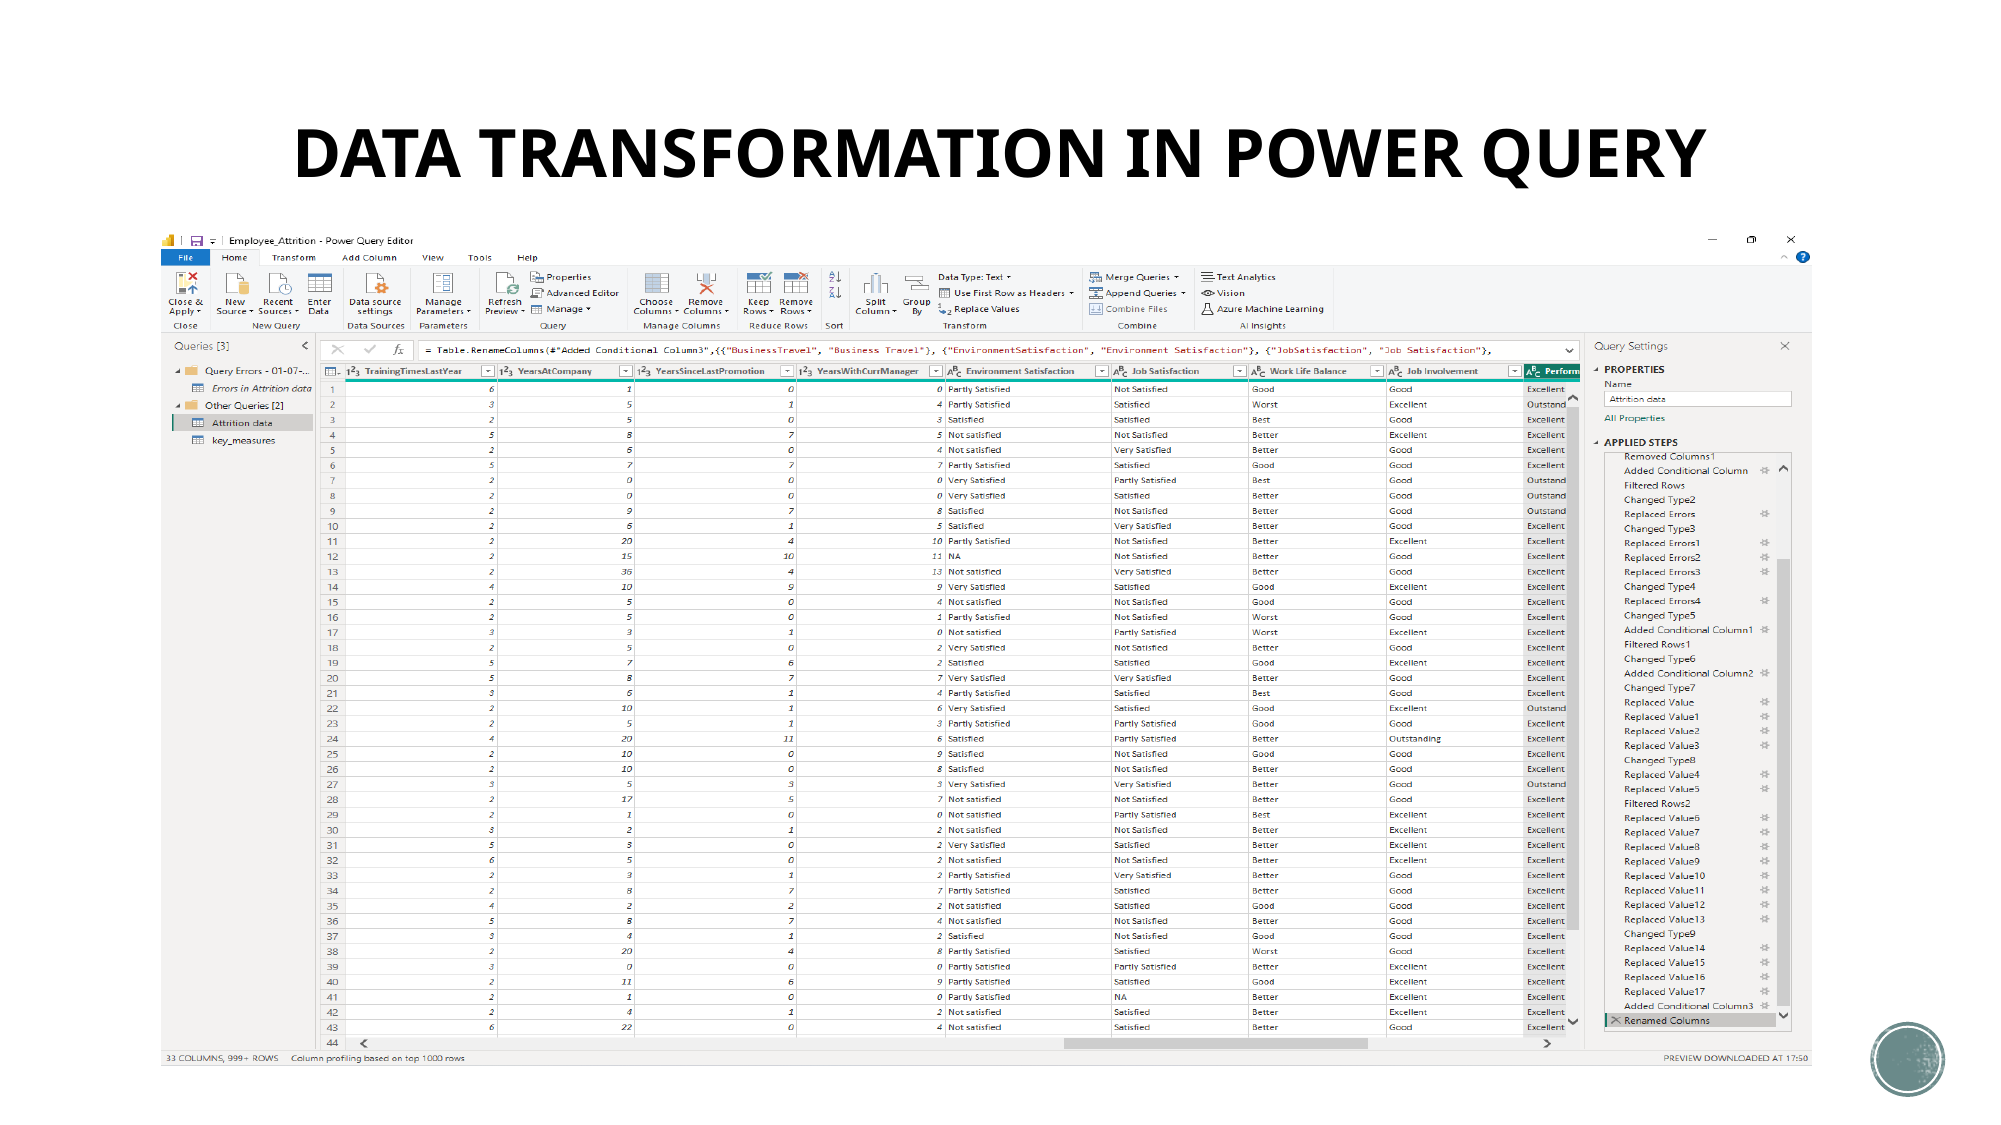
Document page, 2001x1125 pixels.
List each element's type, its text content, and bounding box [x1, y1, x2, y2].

title DATA TRANSFORMATION IN POWER QUERY [175, 79, 1826, 233]
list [166, 236, 1809, 1063]
